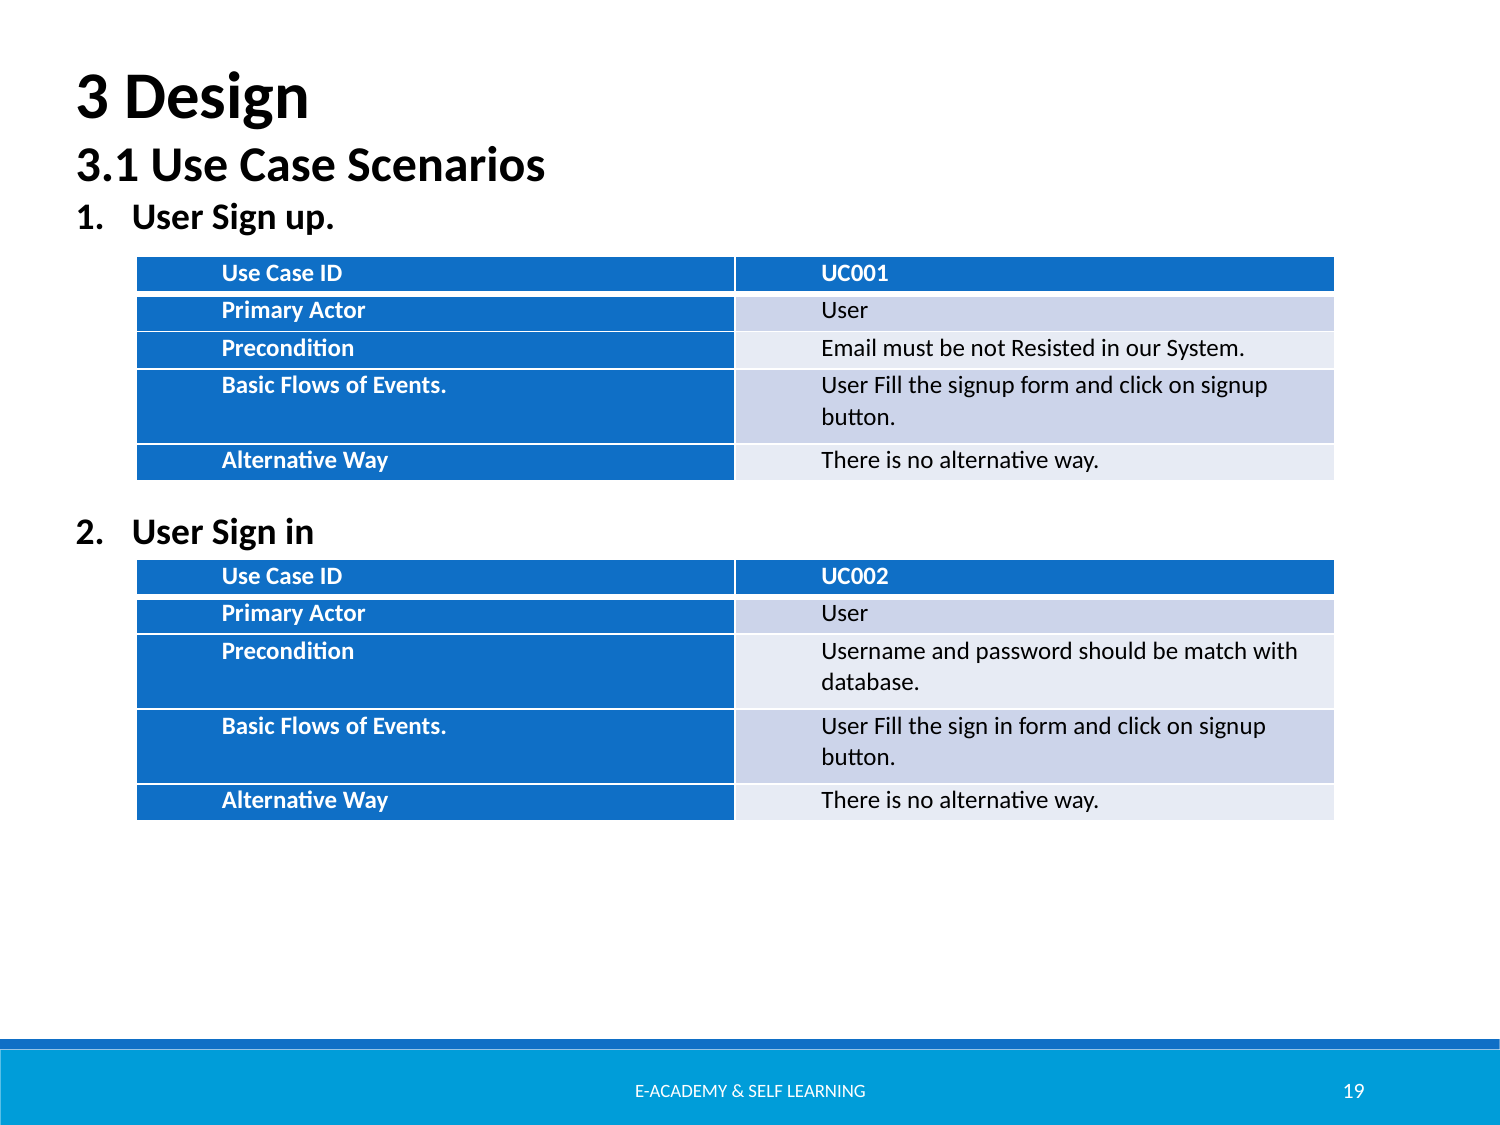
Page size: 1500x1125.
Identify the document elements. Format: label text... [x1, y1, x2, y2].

table_header UC002 [736, 560, 1334, 594]
table_cell User Fill the signup form and click on signup button. [736, 370, 1334, 443]
table_cell User [736, 600, 1334, 633]
table_cell User [736, 297, 1334, 331]
table_cell Basic Flows of Events. [137, 370, 734, 443]
table_header Use Case ID [137, 257, 734, 291]
table_cell Precondition [137, 635, 734, 708]
table_cell Alternative Way [137, 445, 734, 480]
table_cell Primary Actor [137, 600, 734, 633]
footer E-Academy & Self Learning [453, 1059, 1047, 1120]
slide_number 19 [1218, 1059, 1380, 1120]
table_cell Precondition [137, 332, 734, 368]
table_cell Email must be not Resisted in our System. [736, 332, 1334, 368]
table_cell User Fill the sign in form and click on signup button. [736, 710, 1334, 783]
table_cell Username and password should be match with database. [736, 635, 1334, 708]
table_cell Primary Actor [137, 297, 734, 331]
table_header Use Case ID [137, 560, 734, 594]
table_header UC001 [736, 257, 1334, 291]
text_box 3 Design 3.1 Use Case Scenarios User Sign up. User Sign in [60, 44, 1470, 830]
table_cell Alternative Way [137, 785, 734, 820]
table_cell There is no alternative way. [736, 785, 1334, 820]
table_cell There is no alternative way. [736, 445, 1334, 480]
table_cell Basic Flows of Events. [137, 710, 734, 783]
